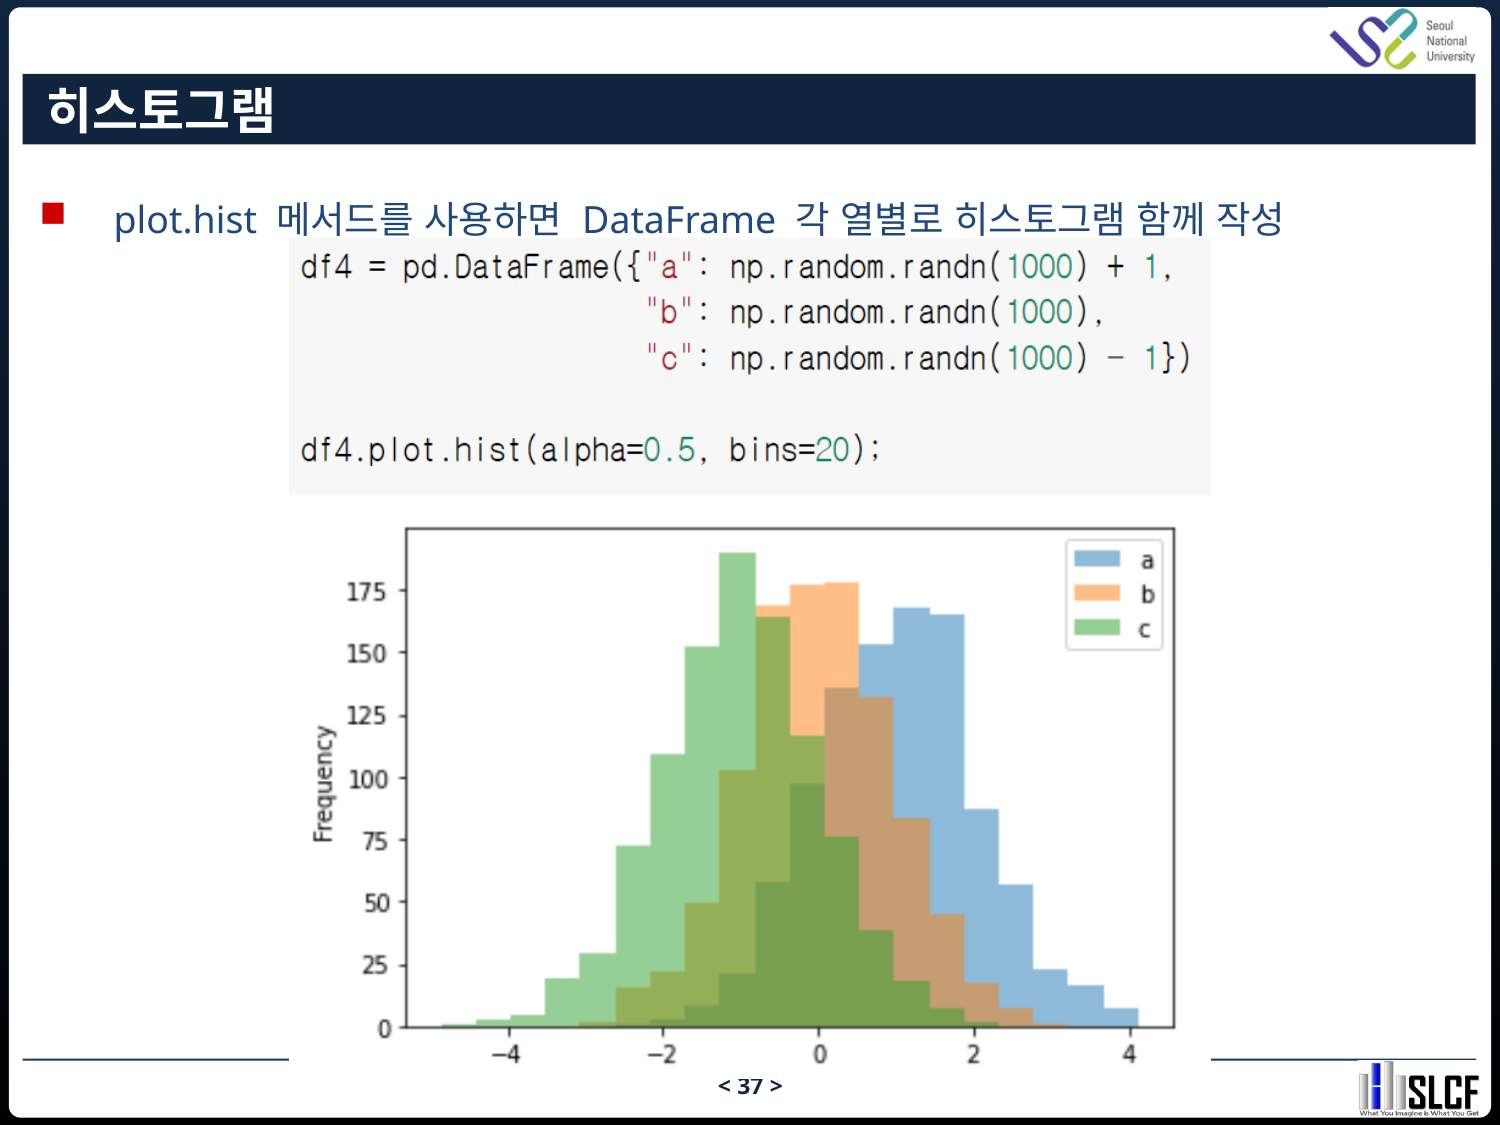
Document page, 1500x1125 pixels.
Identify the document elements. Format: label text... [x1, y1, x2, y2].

picture [289, 238, 1211, 1080]
list plot.hist 메서드를 사용하면 DataFrame 각 열별로 히스토그램 함께 작성 [38, 173, 1462, 234]
title 히스토그램 [22, 73, 1476, 145]
picture [1358, 1060, 1481, 1117]
picture [1328, 7, 1476, 70]
